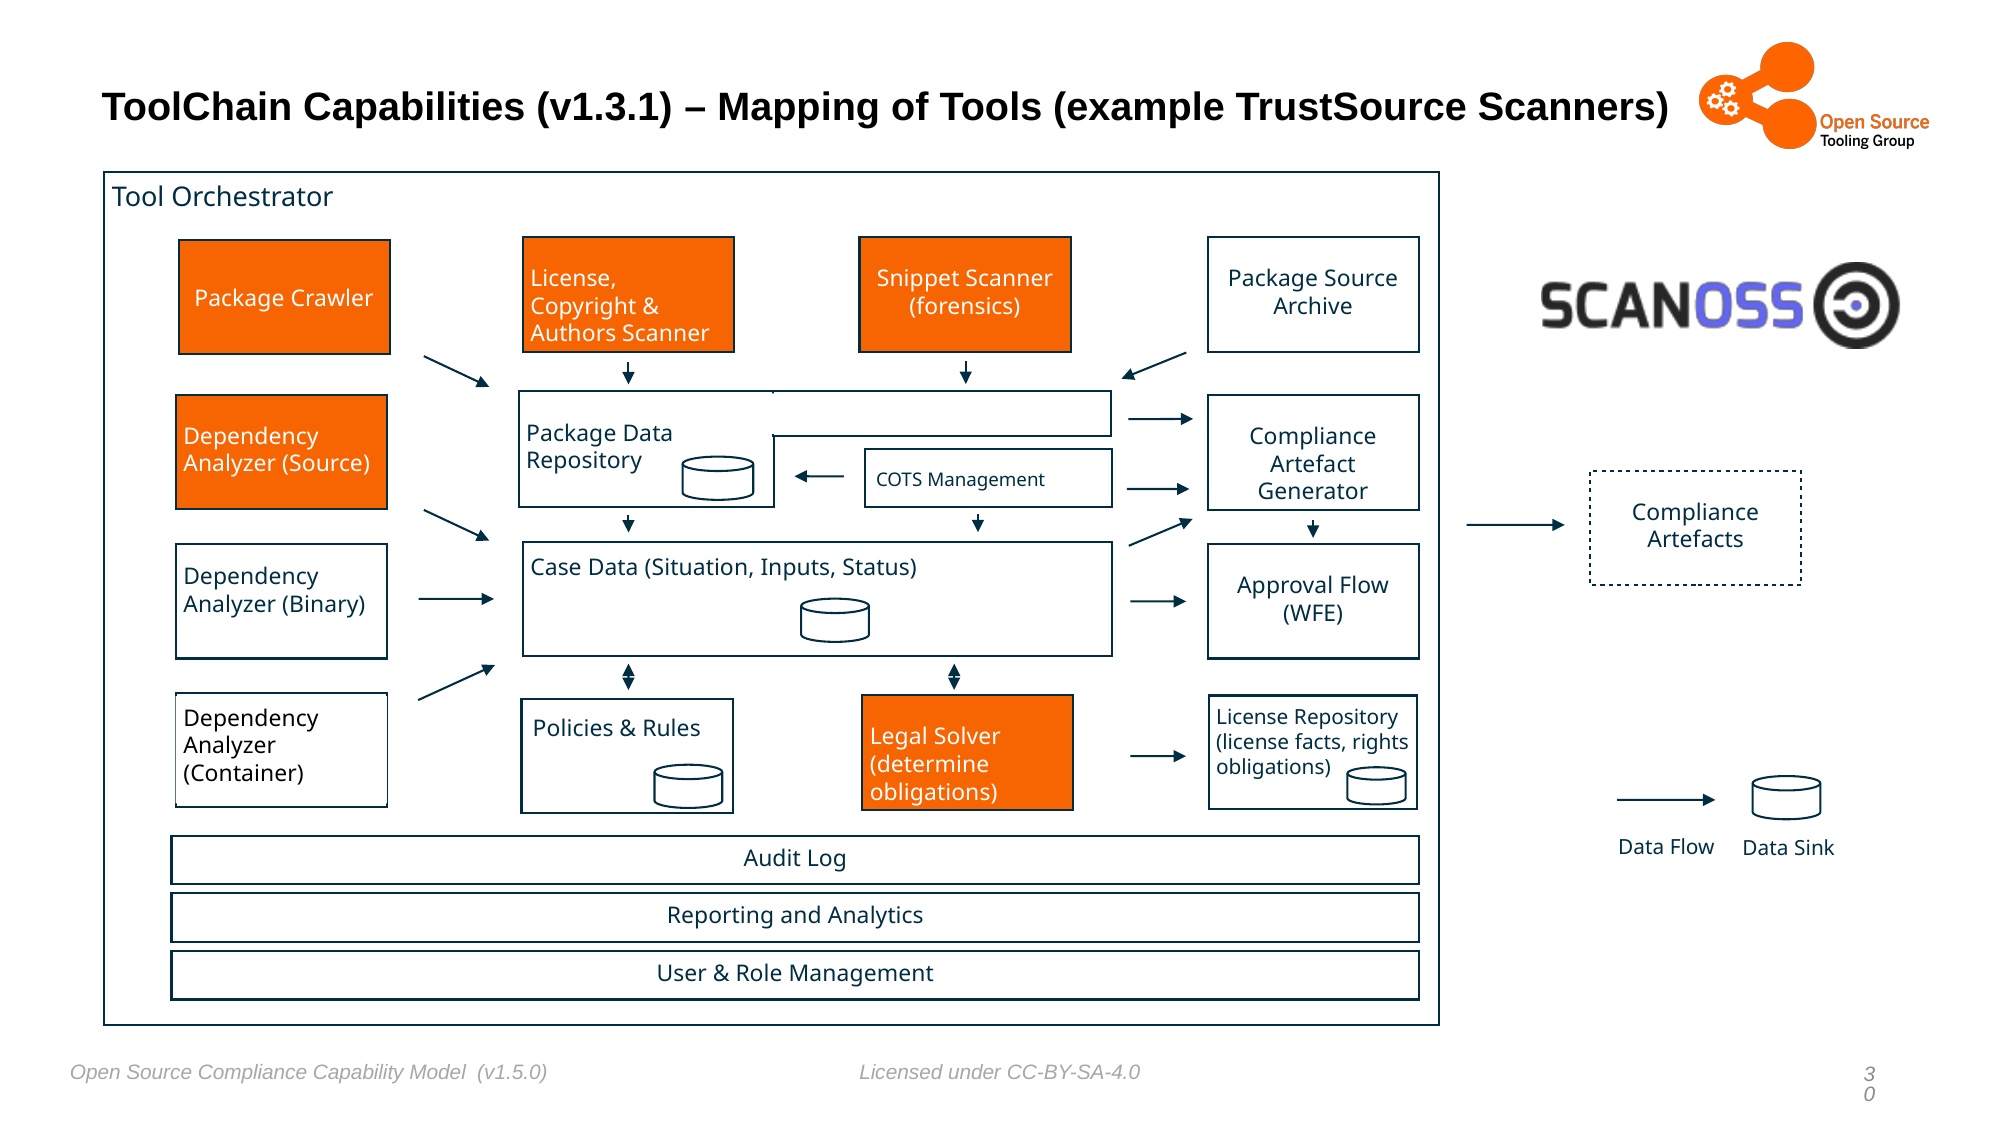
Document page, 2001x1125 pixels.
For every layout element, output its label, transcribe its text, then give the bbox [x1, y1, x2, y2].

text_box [864, 448, 1112, 508]
slide_number 30 [1855, 1053, 1886, 1092]
text_box [1697, 793, 1716, 807]
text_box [171, 893, 1420, 947]
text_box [178, 239, 390, 355]
picture [1699, 42, 1929, 149]
title ToolChain Capabilities (v1.3.1) – Mapping of Tools (example TrustSource Scanners) [94, 58, 1707, 157]
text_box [175, 394, 388, 510]
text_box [522, 541, 1112, 657]
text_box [521, 698, 737, 814]
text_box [1589, 470, 1802, 586]
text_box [1208, 695, 1418, 813]
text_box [1347, 766, 1406, 805]
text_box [518, 390, 774, 508]
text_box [1207, 543, 1419, 659]
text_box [682, 456, 754, 501]
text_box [104, 172, 1697, 1026]
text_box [1752, 775, 1821, 820]
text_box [800, 598, 870, 643]
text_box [1207, 237, 1419, 353]
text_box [522, 236, 735, 352]
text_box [175, 692, 388, 808]
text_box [1207, 394, 1419, 510]
text_box Data Flow [1697, 826, 1722, 867]
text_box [171, 950, 1420, 1004]
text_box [859, 236, 1071, 352]
picture [1541, 262, 1902, 350]
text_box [171, 835, 1420, 889]
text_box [175, 543, 388, 659]
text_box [861, 695, 1074, 811]
text_box Data Sink [1734, 827, 1843, 868]
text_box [654, 764, 723, 809]
